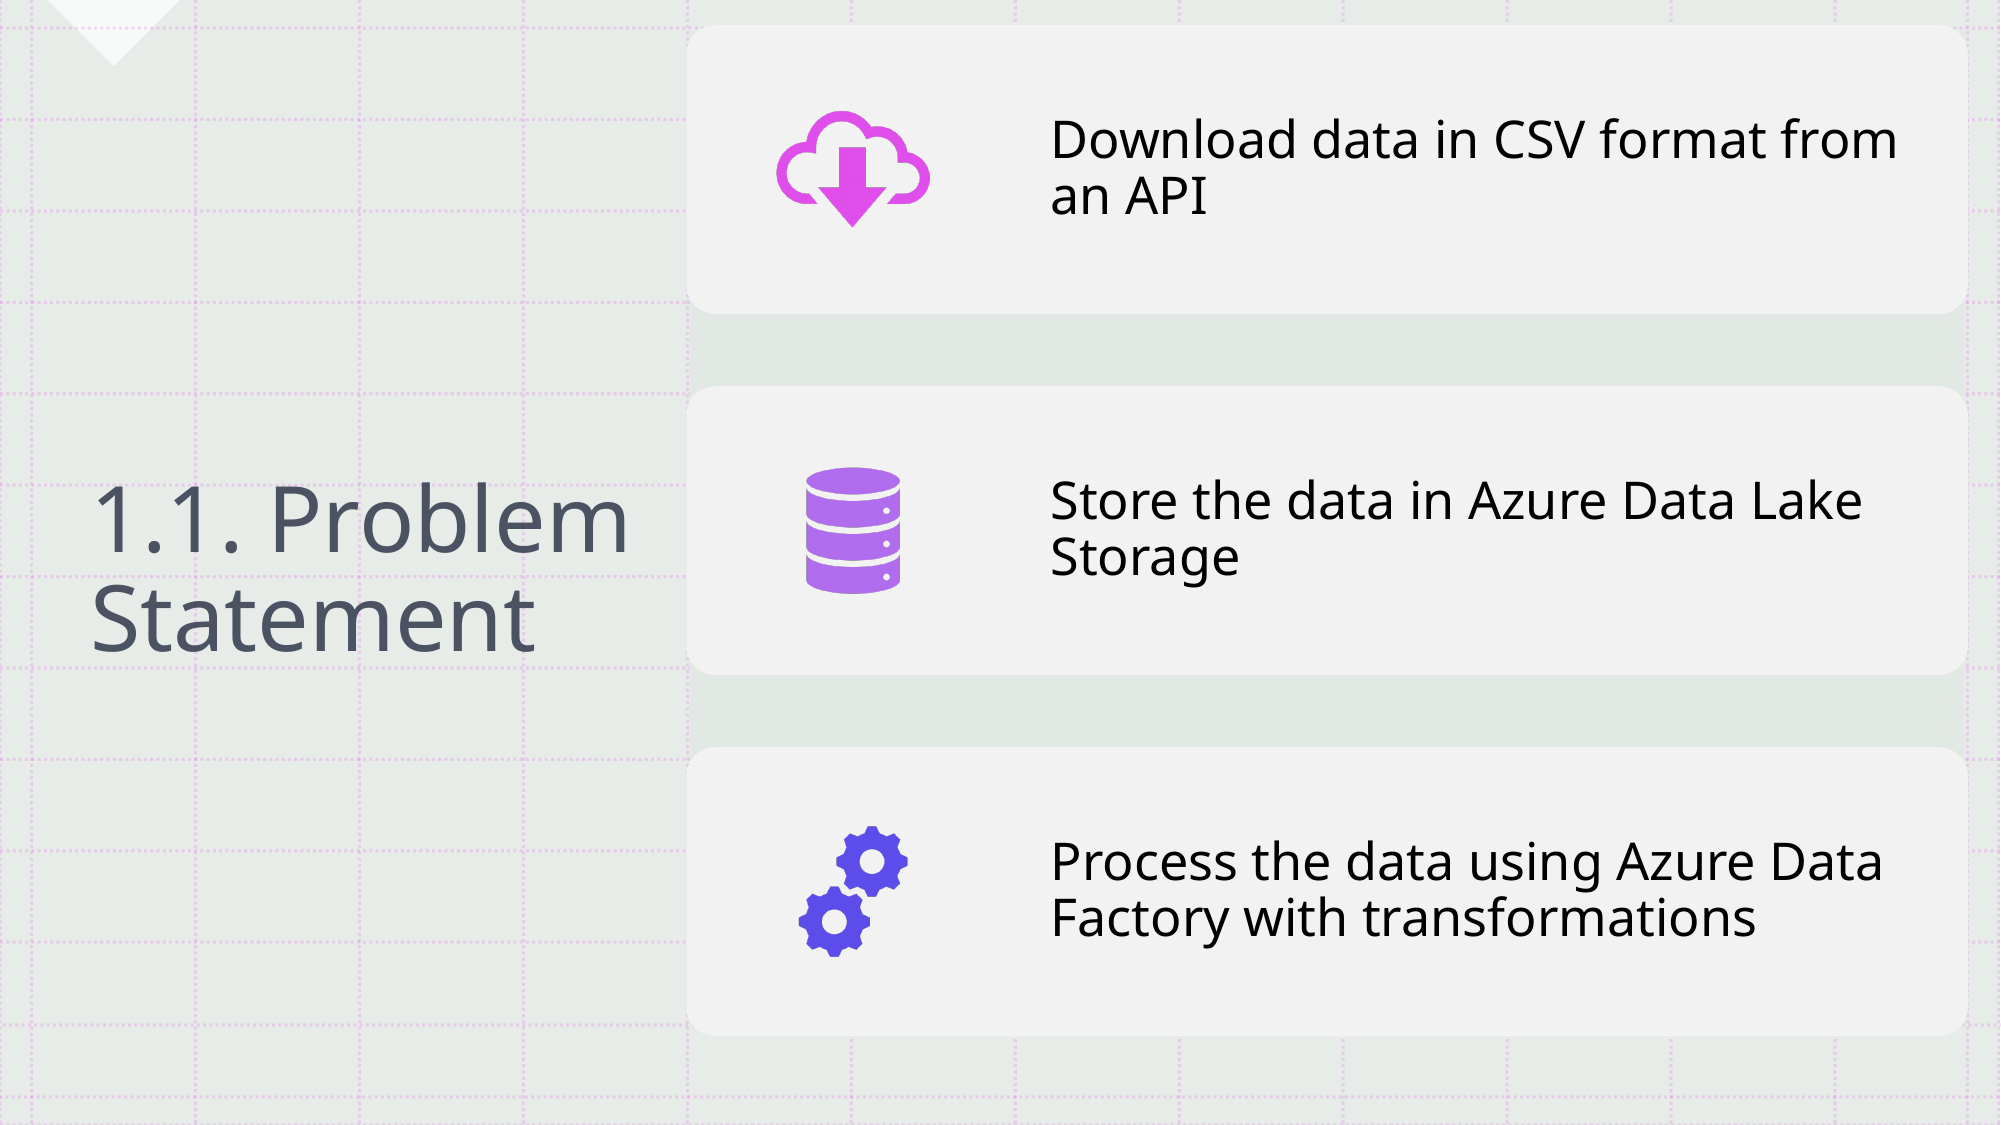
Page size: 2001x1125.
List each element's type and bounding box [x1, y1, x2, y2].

text_box [0, 0, 2000, 1125]
list [686, 24, 1968, 1037]
